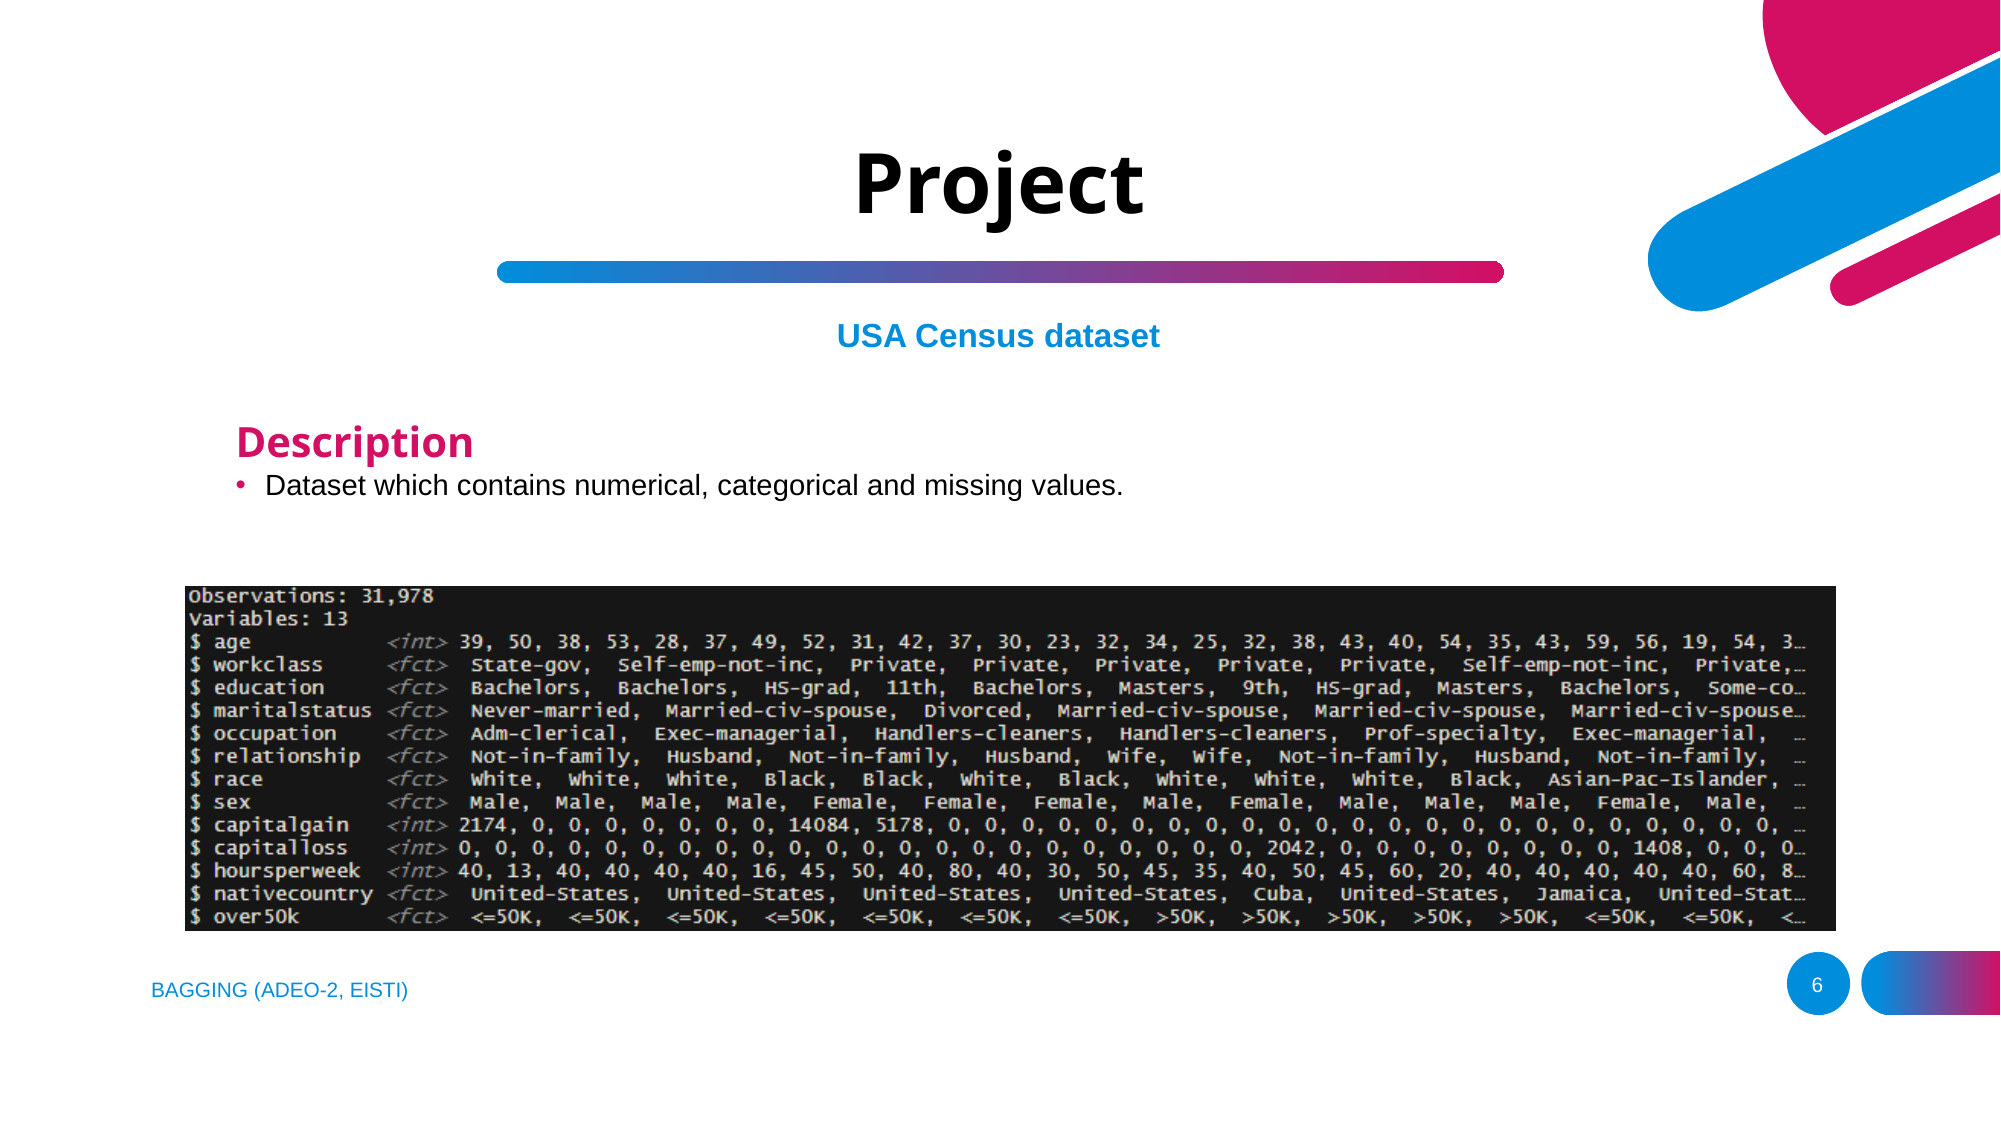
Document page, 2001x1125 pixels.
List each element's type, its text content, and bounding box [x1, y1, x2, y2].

footer BAGGING (ADEO-2, EISTI) [136, 959, 812, 1020]
list Description [220, 414, 907, 462]
list USA Census dataset [136, 311, 1862, 383]
list Dataset which contains numerical, categorical and missing values. [220, 462, 1836, 563]
picture [185, 586, 1836, 931]
slide_number 6 [1772, 954, 1863, 1015]
title Project [136, 128, 1862, 240]
